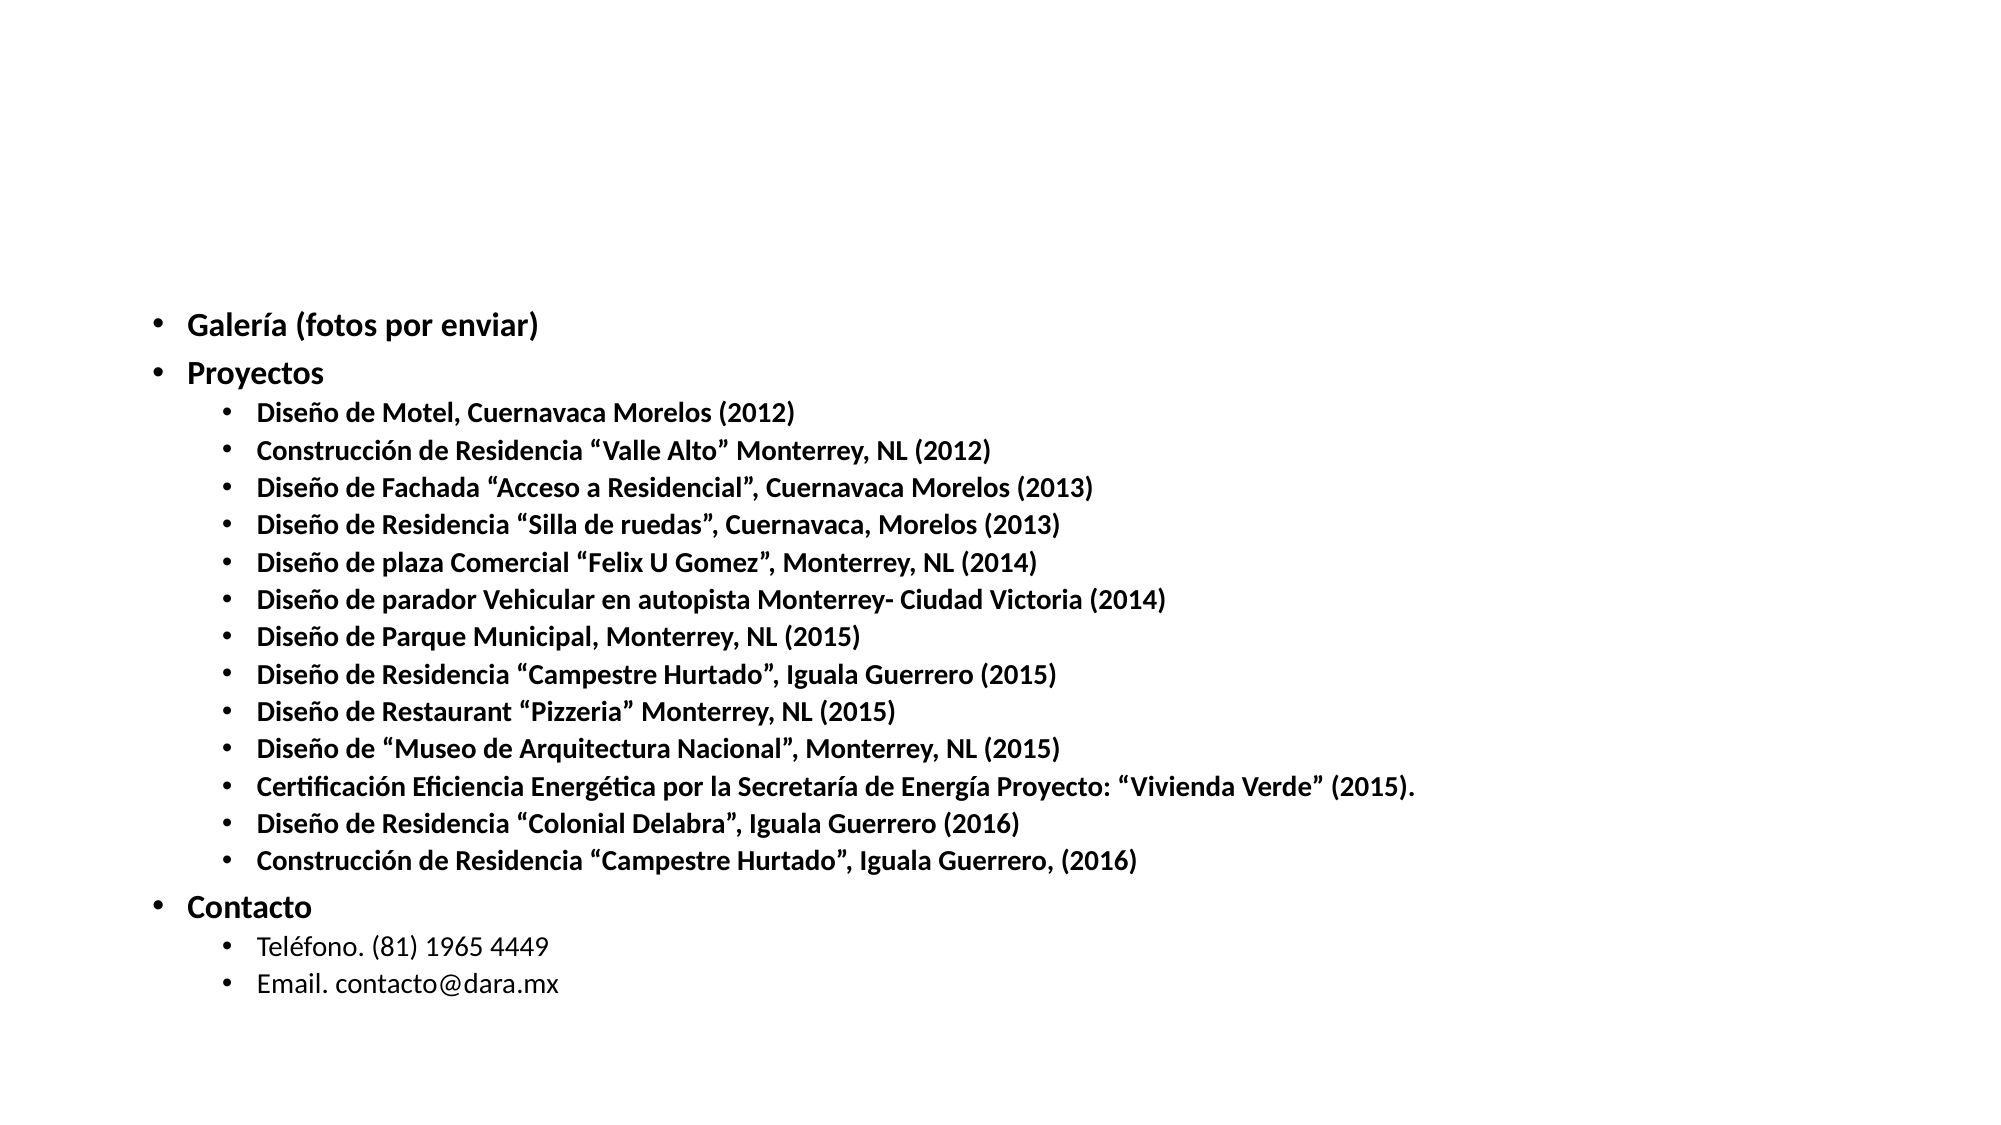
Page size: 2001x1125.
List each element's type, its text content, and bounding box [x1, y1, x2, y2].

list Galería (fotos por enviar) Proyectos Diseño de Motel, Cuernavaca Morelos (2012) Construcción de Residencia “Valle Alto” Monterrey, NL (2012) Diseño de Fachada “Acceso a Residencial”, Cuernavaca Morelos (2013) Diseño de Residencia “Silla de ruedas”, Cuernavaca, Morelos (2013) Diseño de plaza Comercial “Felix U Gomez”, Monterrey, NL (2014) Diseño de parador Vehicular en autopista Monterrey- Ciudad Victoria (2014) Diseño de Parque Municipal, Monterrey, NL (2015) Diseño de Residencia “Campestre Hurtado”, Iguala Guerrero (2015) Diseño de Restaurant “Pizzeria” Monterrey, NL (2015) Diseño de “Museo de Arquitectura Nacional”, Monterrey, NL (2015) Certificación Eficiencia Energética por la Secretaría de Energía Proyecto: “Vivienda Verde” (2015). Diseño de Residencia “Colonial Delabra”, Iguala Guerrero (2016) Construcción de Residencia “Campestre Hurtado”, Iguala Guerrero, (2016) Contacto Teléfono. (81) 1965 4449 Email. contacto@dara.mx [137, 299, 1863, 1014]
